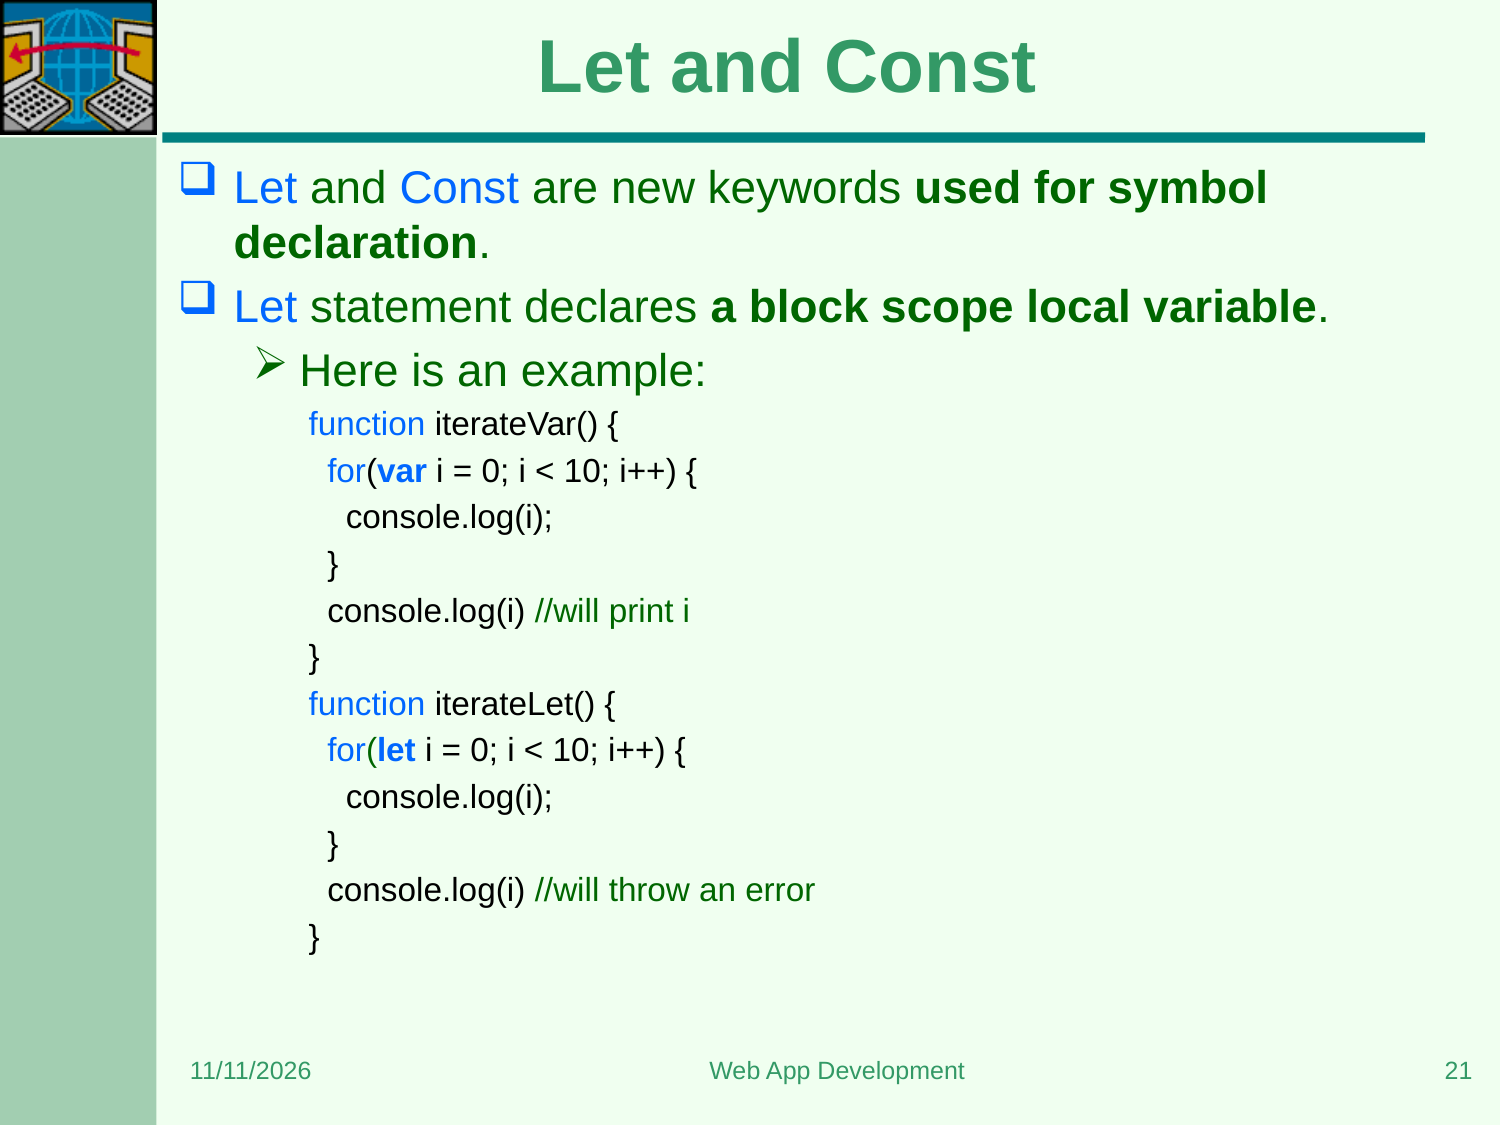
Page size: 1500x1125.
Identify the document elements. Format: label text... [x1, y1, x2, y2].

slide_number 21 [1299, 1046, 1488, 1125]
title Let and Const [150, 0, 1425, 125]
picture [0, 0, 157, 135]
list Let and Const are new keywords used for symbol declaration. Let statement declares a block scope local variable. Here is an example: function iterateVar() { for(var i = 0; i < 10; i++) { console.log(i); } console.log(i) //will print i } function iterateLet() { for(let i = 0; i < 10; i++) { console.log(i); } console.log(i) //will throw an error } [162, 149, 1488, 1013]
footer Web App Development [462, 1046, 1213, 1125]
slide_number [174, 1046, 438, 1125]
